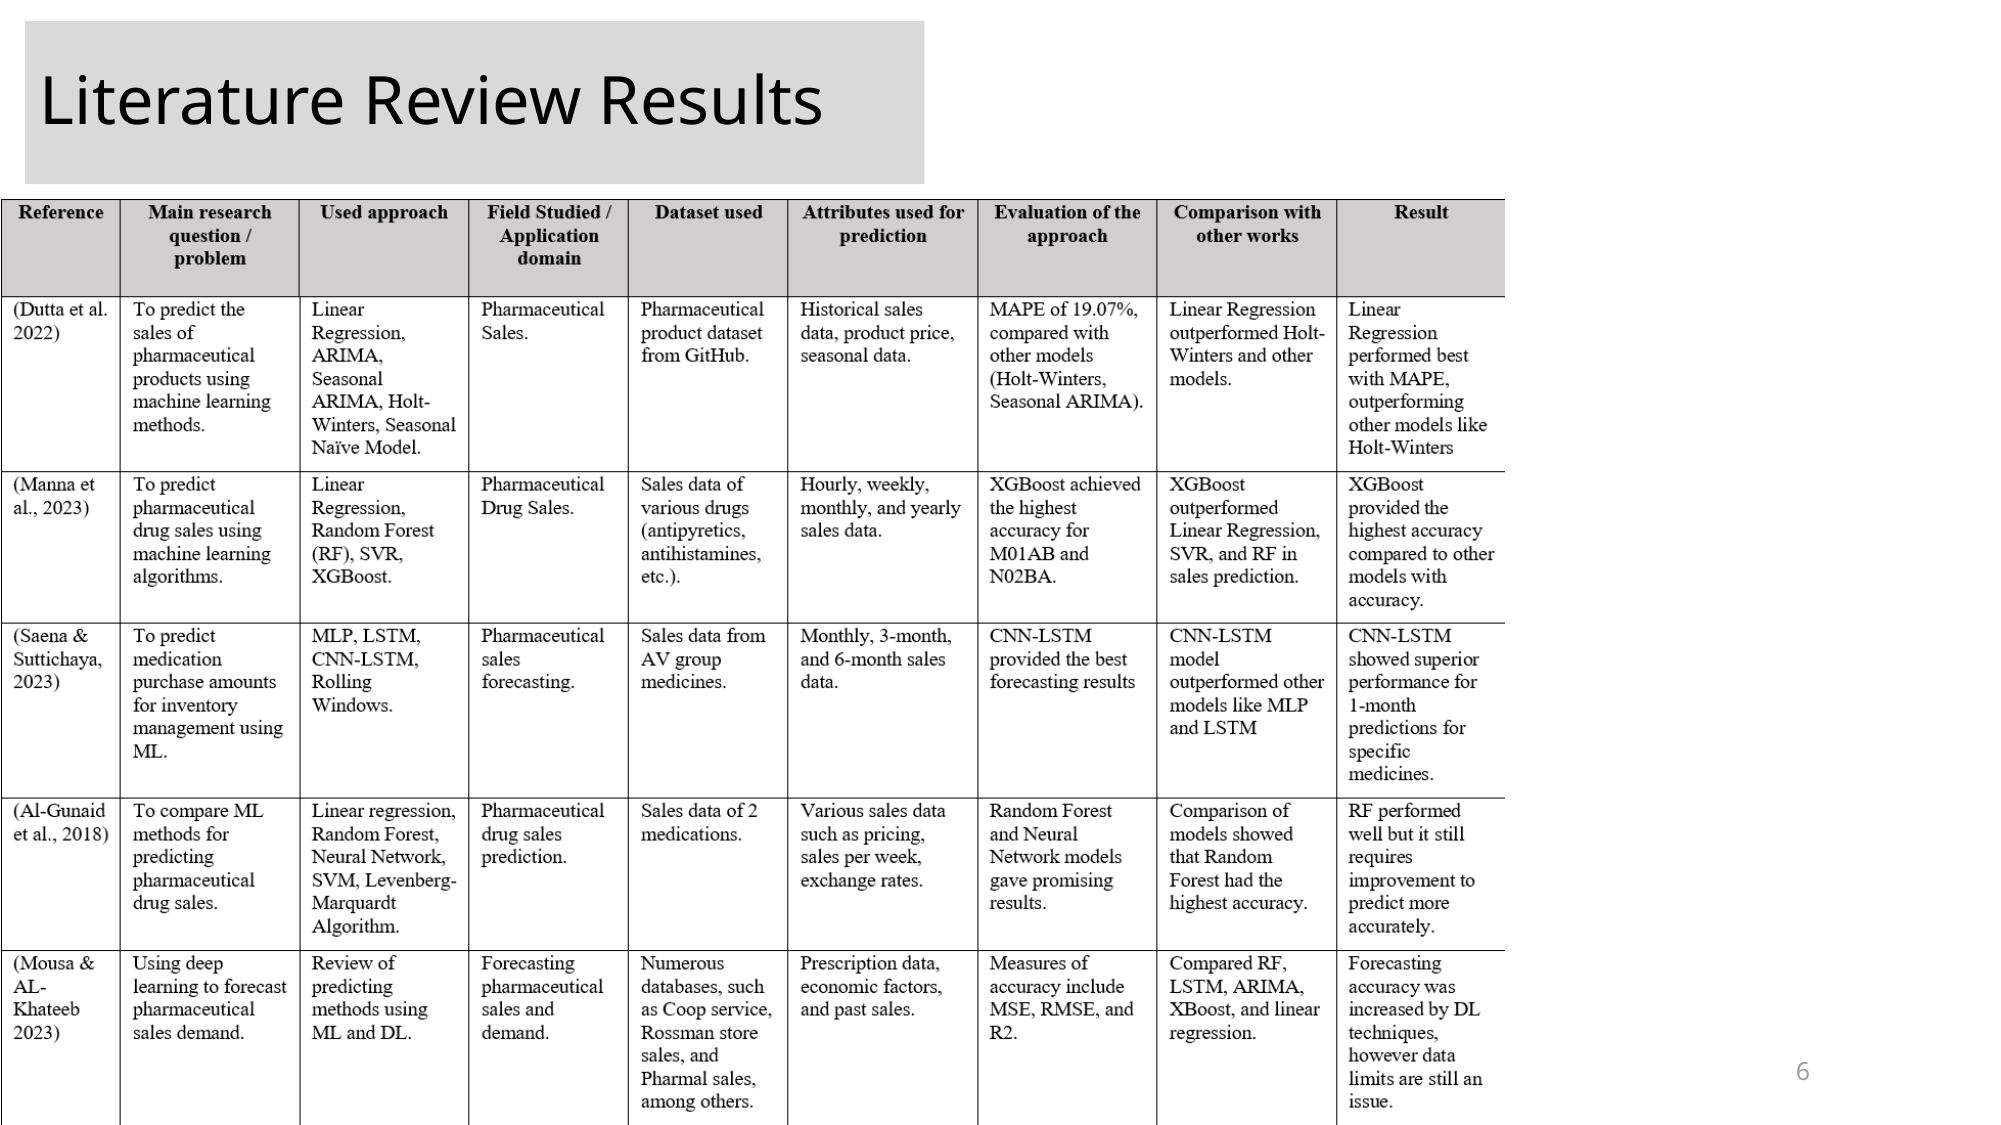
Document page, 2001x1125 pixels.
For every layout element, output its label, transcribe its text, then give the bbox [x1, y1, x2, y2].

slide_number 6 [1683, 1042, 1825, 1103]
text_box Literature Review Results [25, 20, 925, 185]
picture [0, 198, 1505, 1125]
